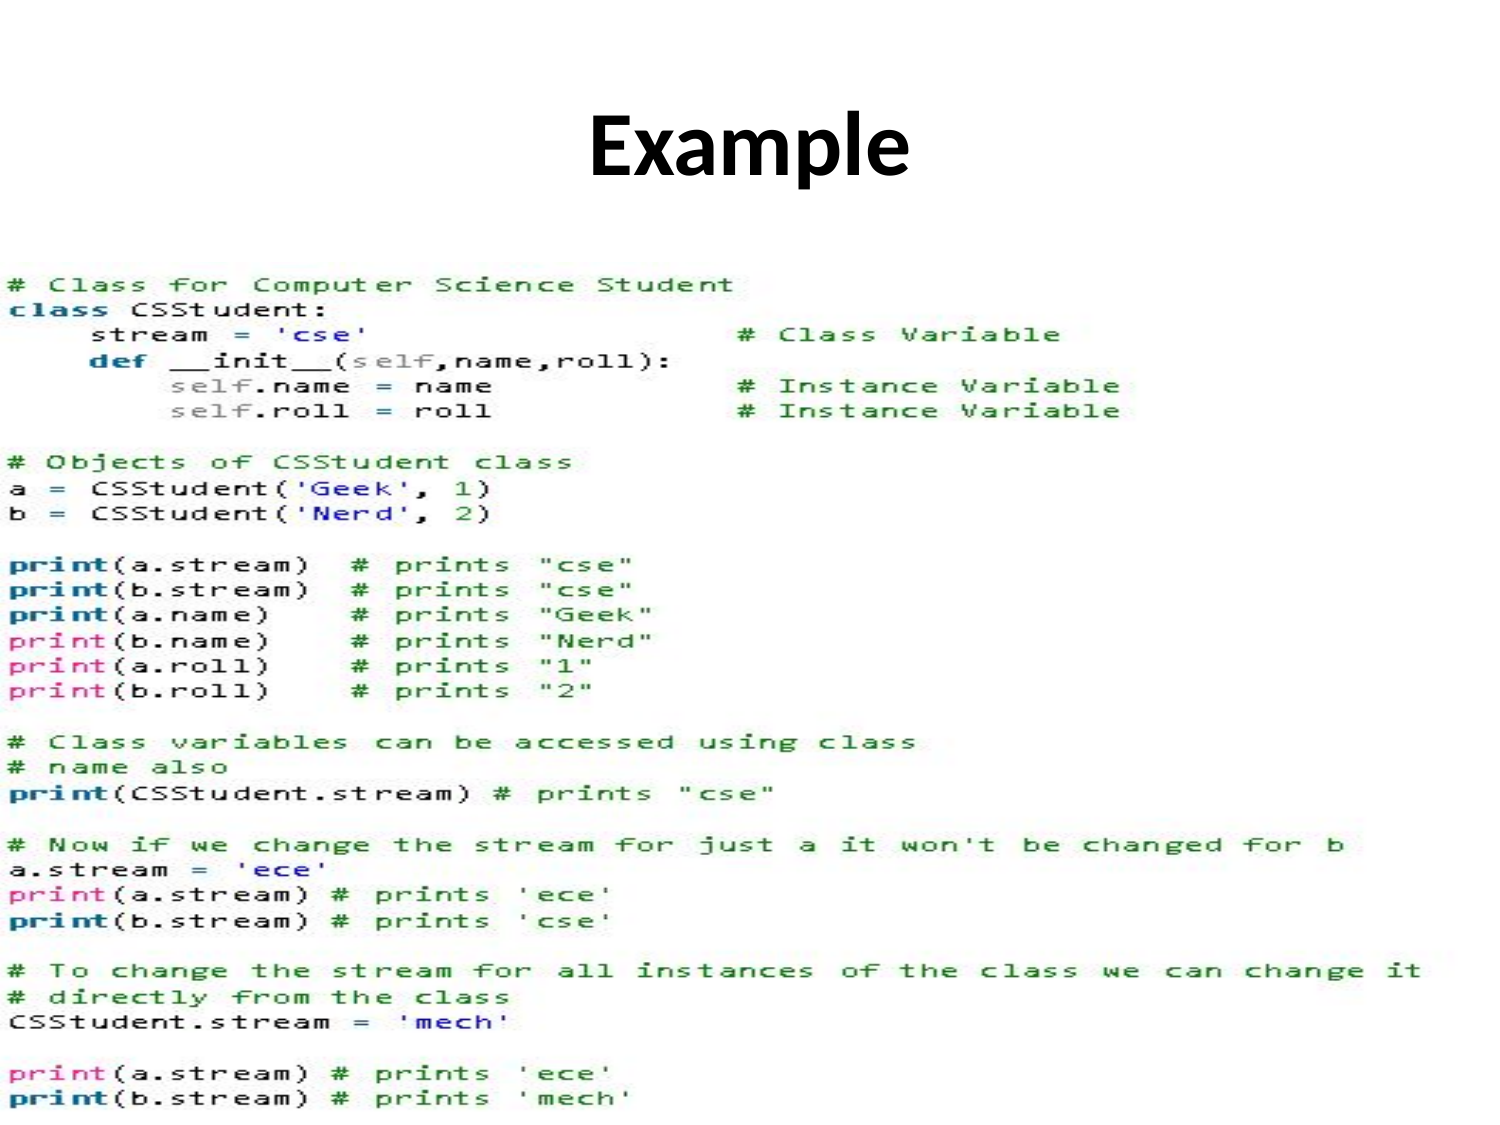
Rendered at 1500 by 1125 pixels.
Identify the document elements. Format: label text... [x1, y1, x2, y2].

title Example [75, 45, 1425, 233]
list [0, 262, 1500, 1125]
